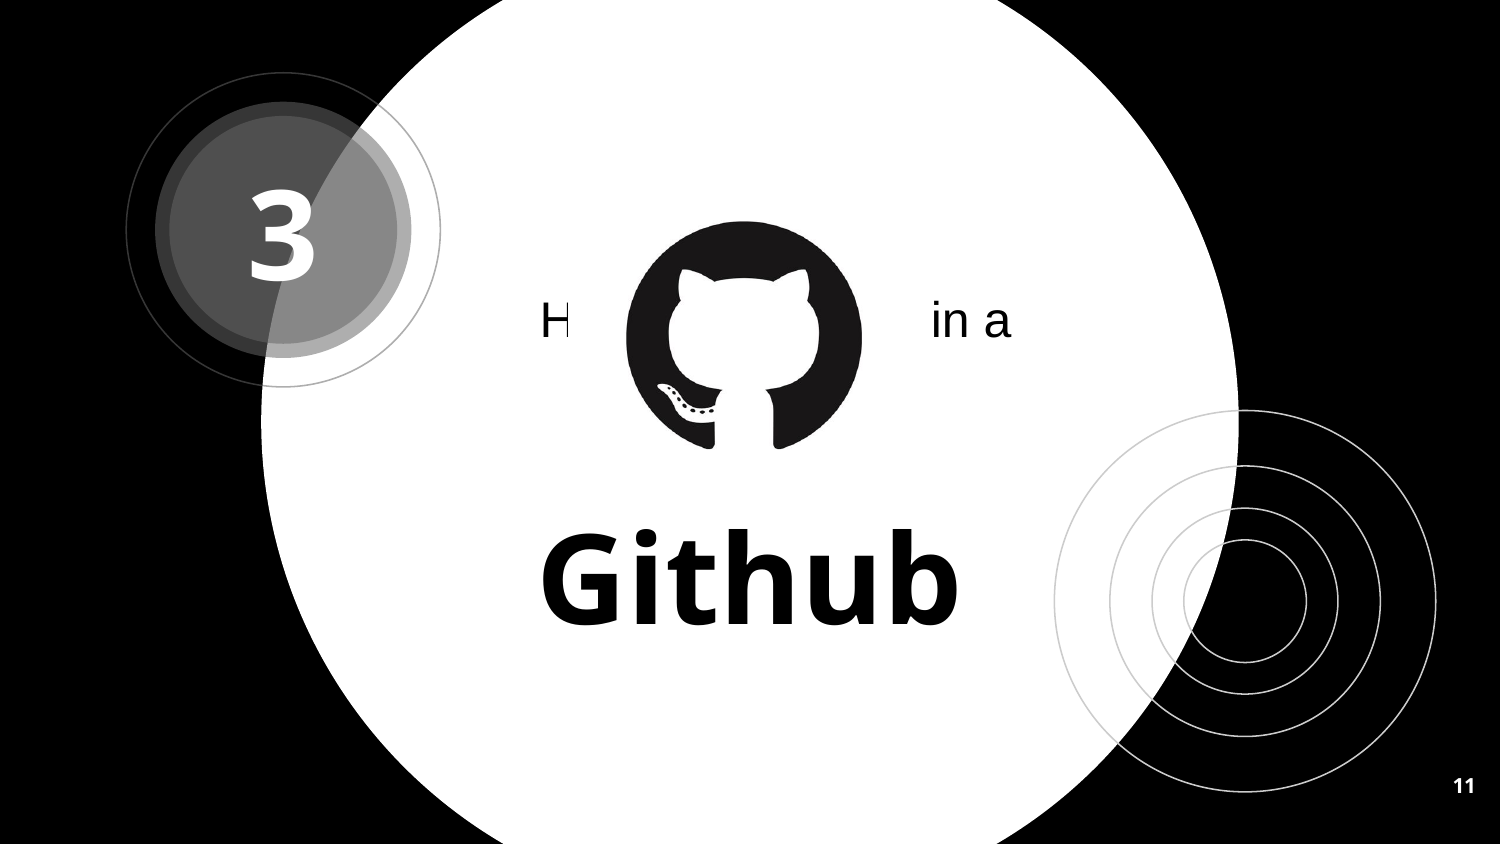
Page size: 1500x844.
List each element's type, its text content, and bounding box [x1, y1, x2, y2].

subtitle How did we work in a group？ [937, 272, 1105, 402]
title Github [421, 507, 1079, 665]
slide_number 11 [1428, 750, 1500, 823]
subtitle How did we work in a group？ [447, 272, 562, 402]
picture [567, 166, 932, 509]
text_box 3 [169, 116, 398, 345]
